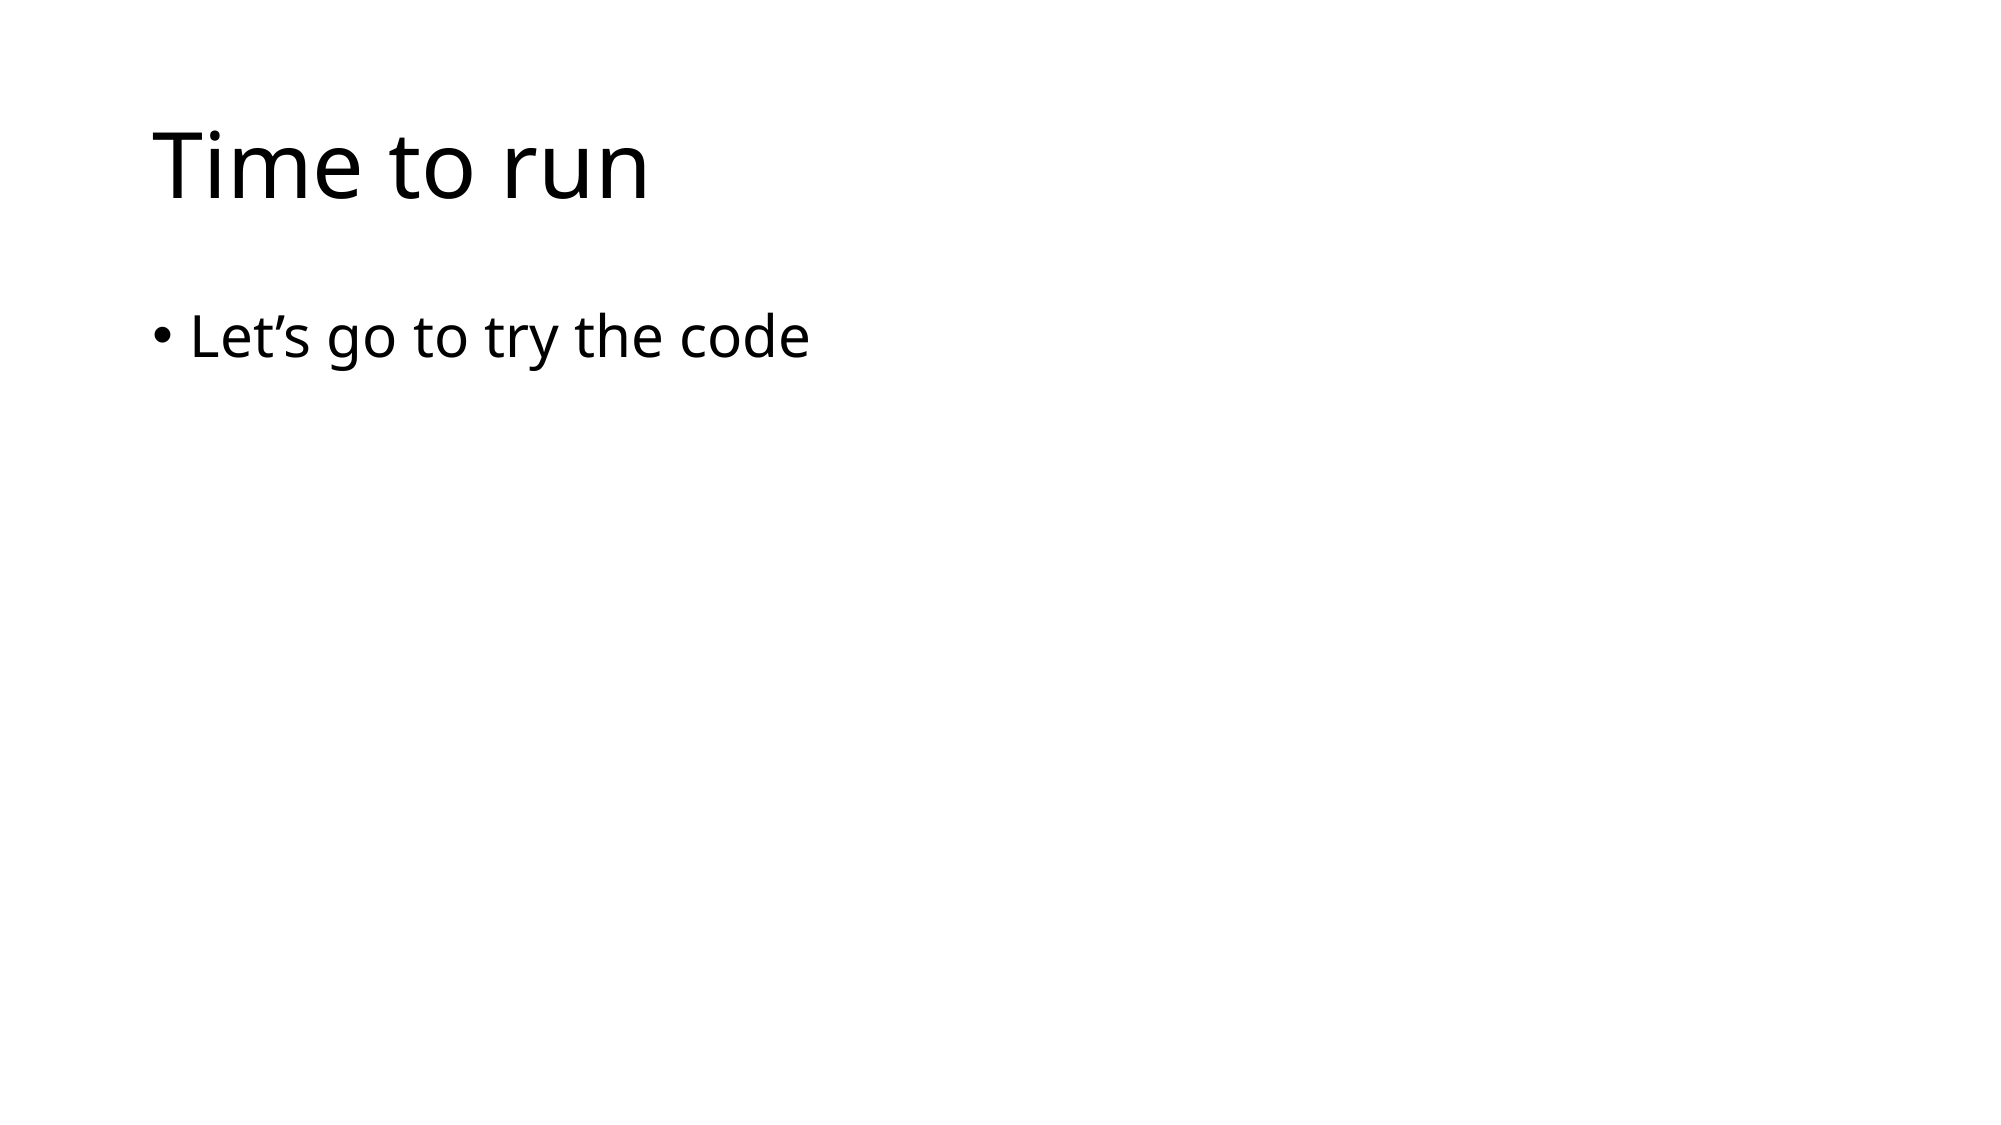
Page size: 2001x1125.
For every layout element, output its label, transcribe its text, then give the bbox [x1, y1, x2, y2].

list Let’s go to try the code [137, 299, 1863, 1014]
title Time to run [137, 59, 1863, 278]
